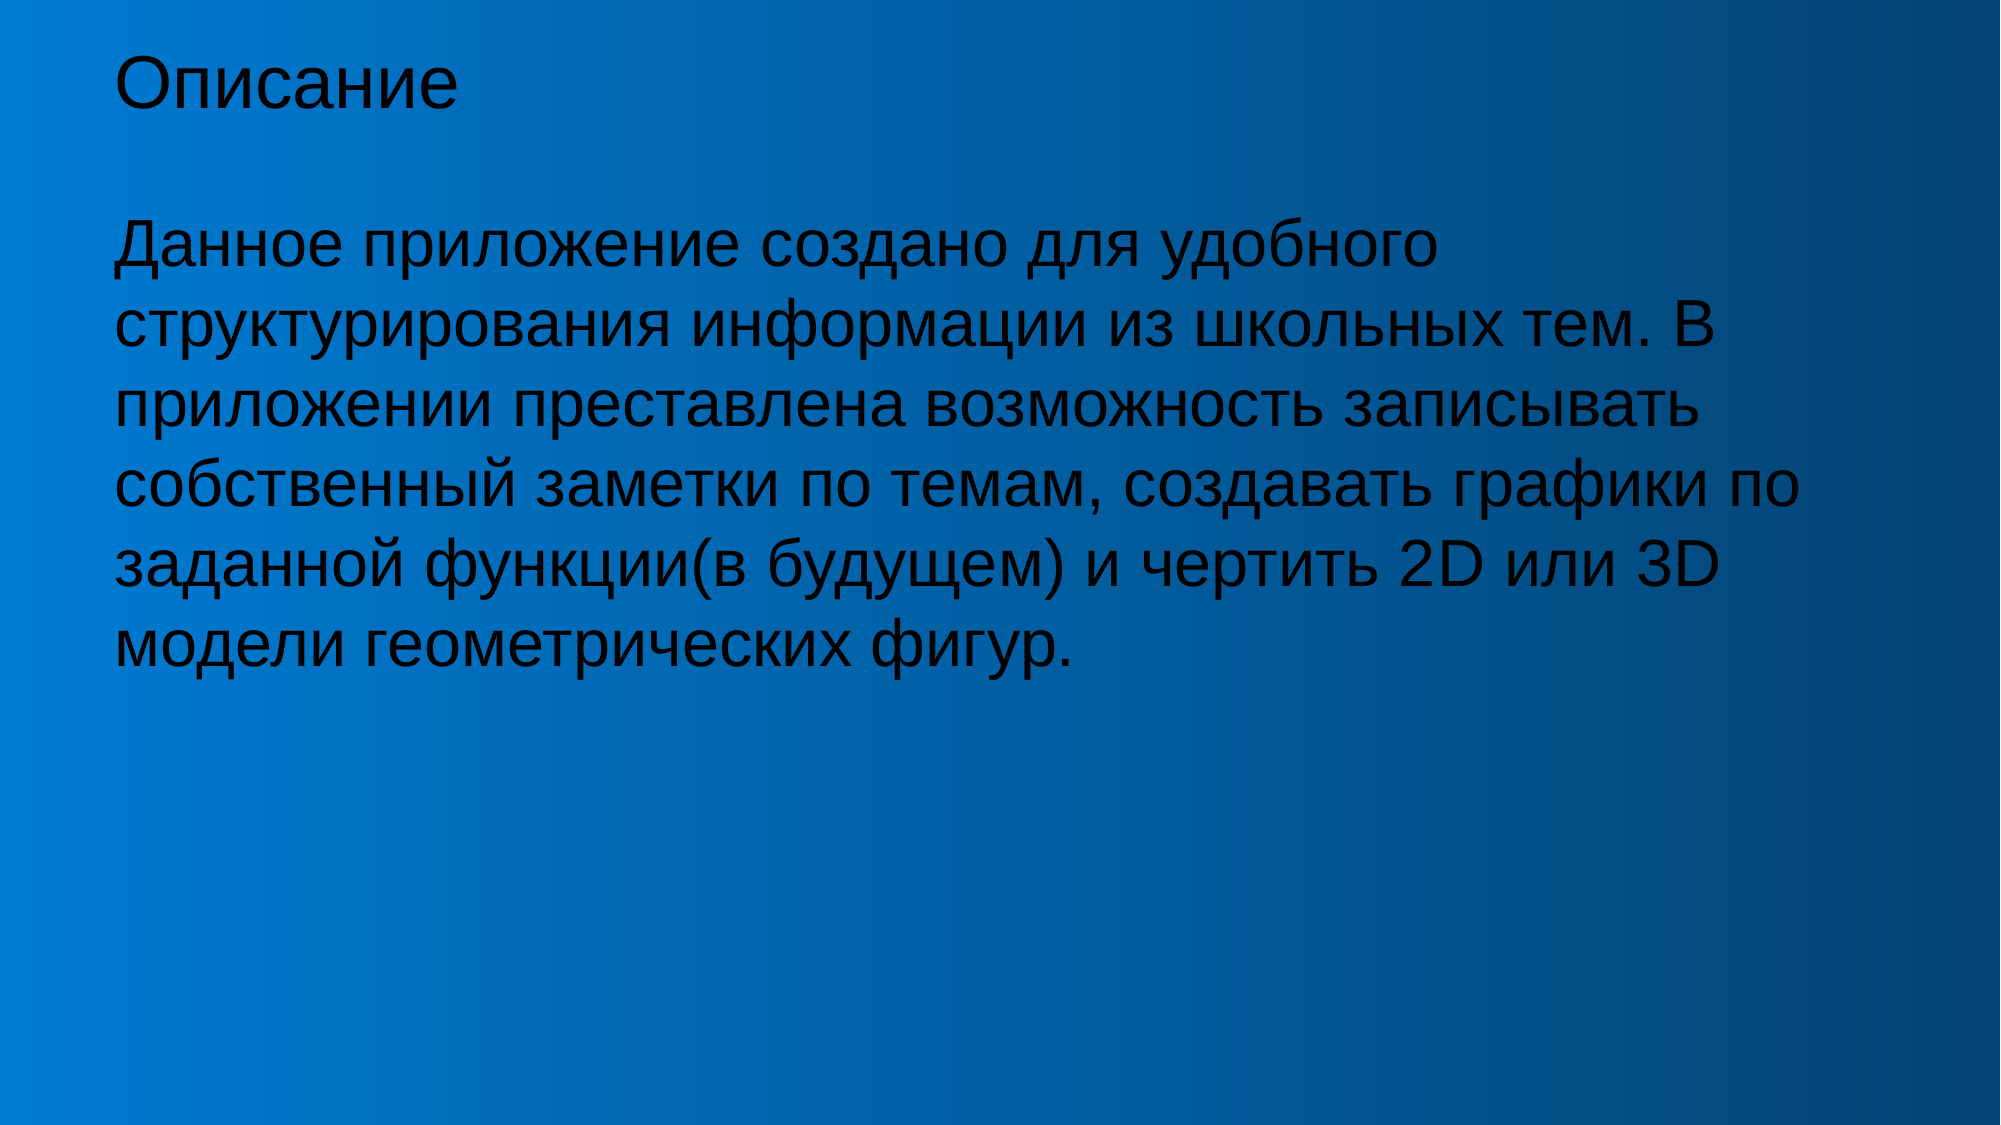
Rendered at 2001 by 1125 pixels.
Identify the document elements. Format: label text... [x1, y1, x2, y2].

title Описание [99, 30, 1901, 127]
list Данное приложение создано для удобного структурирования информации из школьных тем. В приложении преставлена возможность записывать собственный заметки по темам, создавать графики по заданной функции(в будущем) и чертить 2D или 3D модели геометрических фигур. [99, 192, 1901, 1006]
text_box [0, 0, 2000, 1125]
